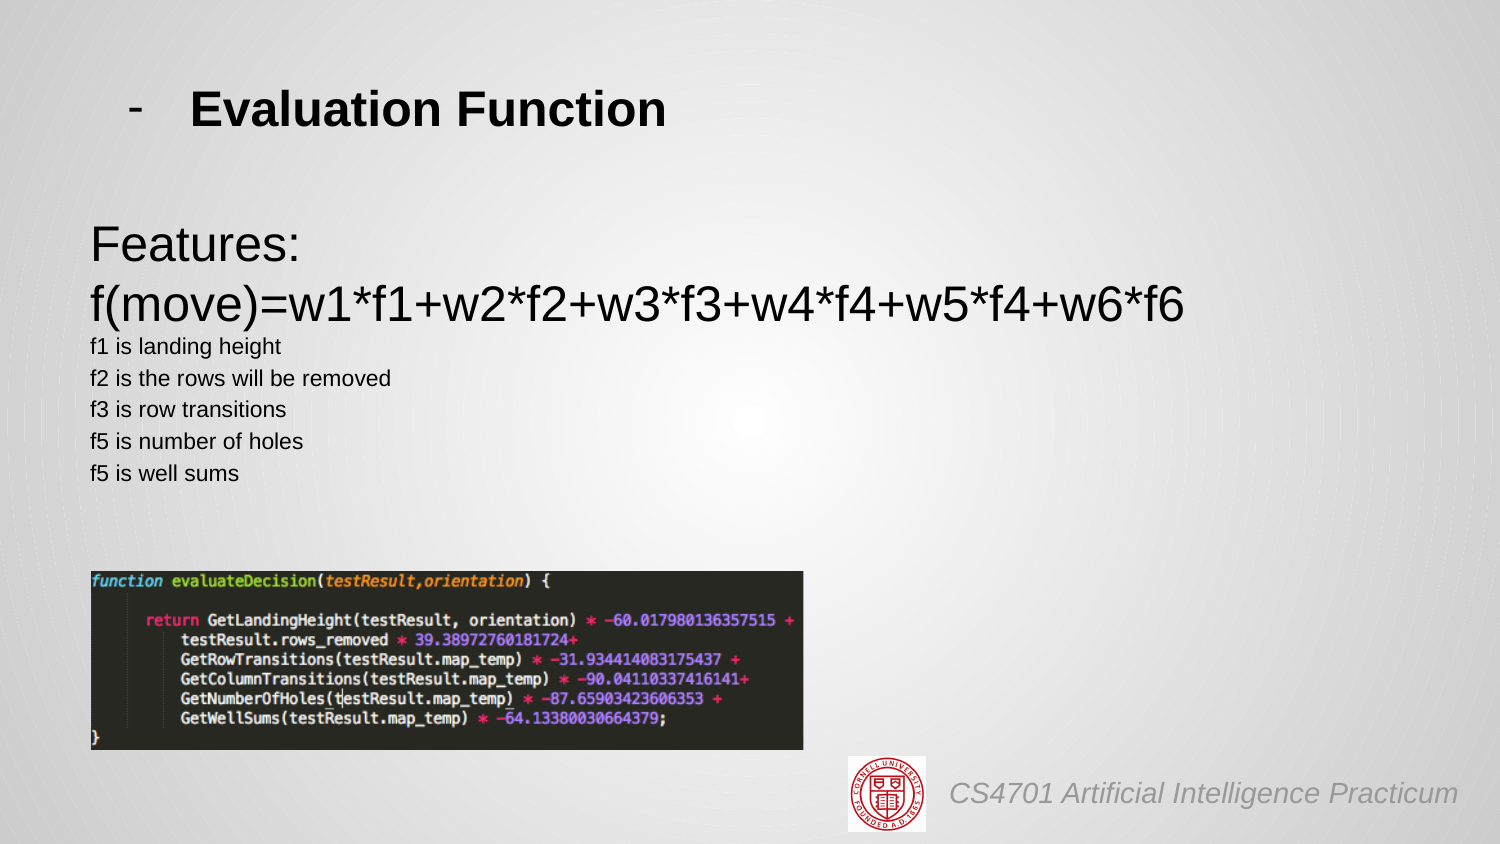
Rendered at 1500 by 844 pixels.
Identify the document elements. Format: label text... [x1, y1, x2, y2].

picture [90, 571, 804, 750]
list Features: f(move)=w1*f1+w2*f2+w3*f3+w4*f4+w5*f4+w6*f6 f1 is landing height f2 is the rows will be removed f3 is row transitions f5 is number of holes f5 is well sums [75, 196, 1425, 808]
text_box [848, 756, 1489, 832]
title Evaluation Function [99, 11, 1450, 152]
